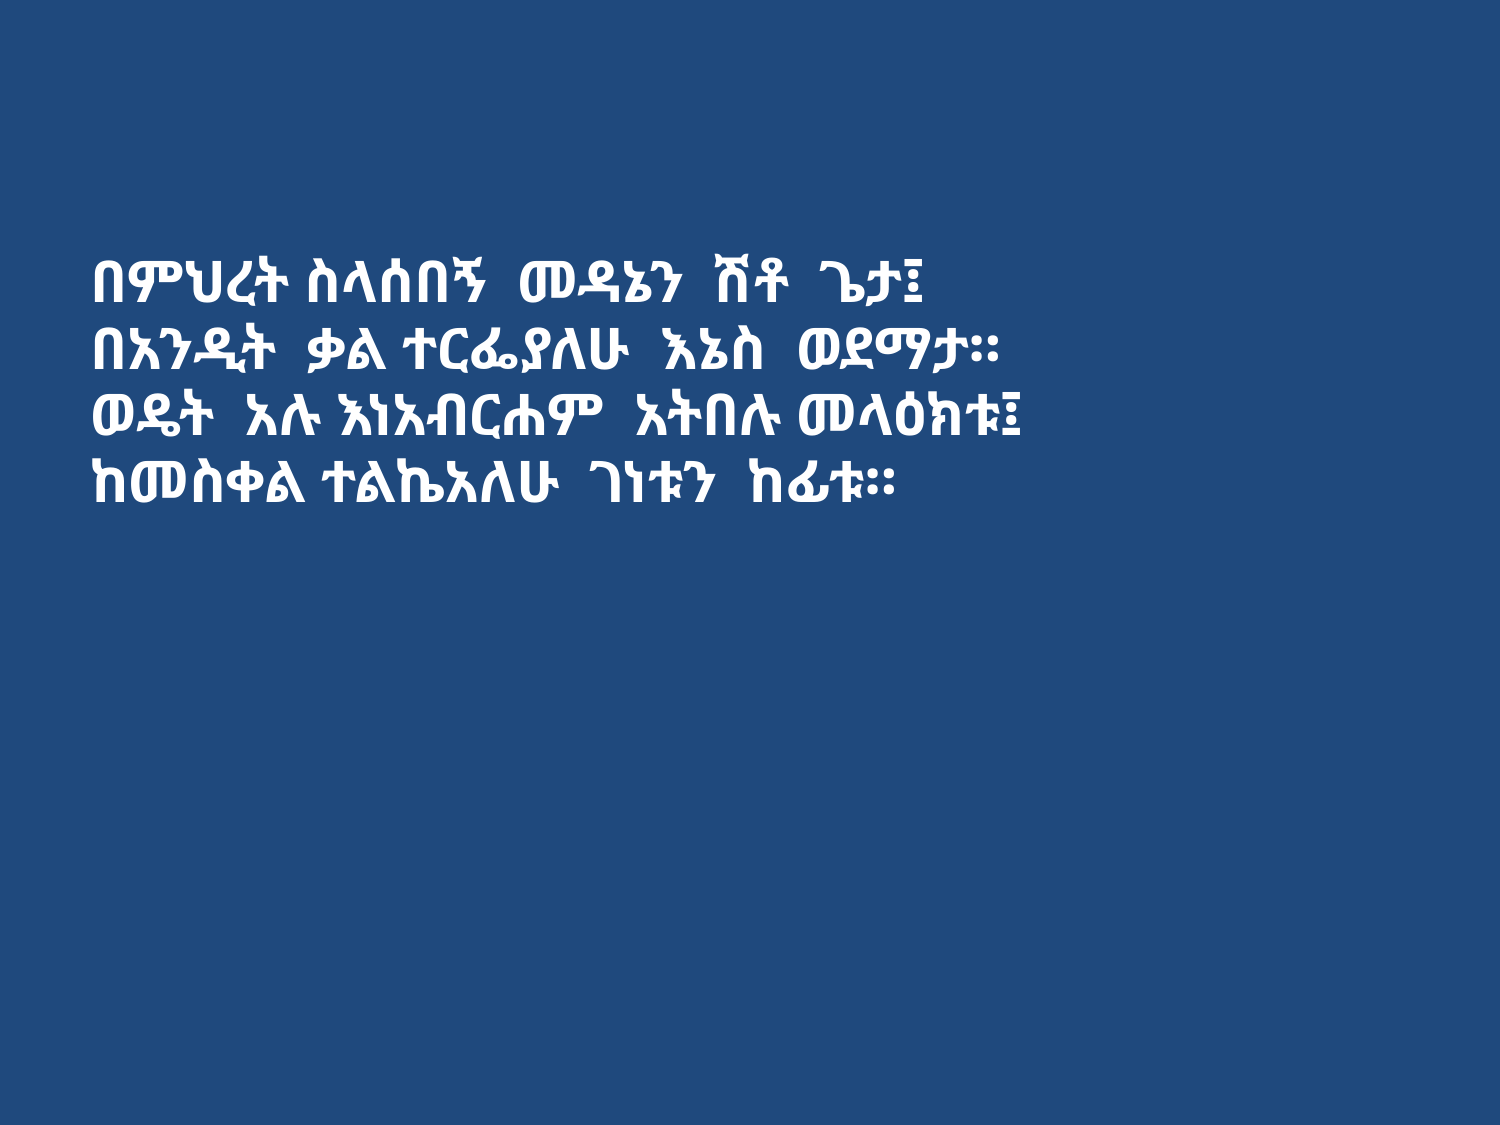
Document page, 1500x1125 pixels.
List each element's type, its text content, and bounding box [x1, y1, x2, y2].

subtitle በምህረት ስላሰበኝ መዳኔን ሽቶ ጌታ፤ በአንዲት ቃል ተርፌያለሁ እኔስ ወደማታ። ወዴት አሉ እነአብርሐም አትበሉ መላዕክቱ፤ ከመስቀል ተልኬአለሁ ገነቱን ከፊቱ። [75, 50, 1463, 1100]
